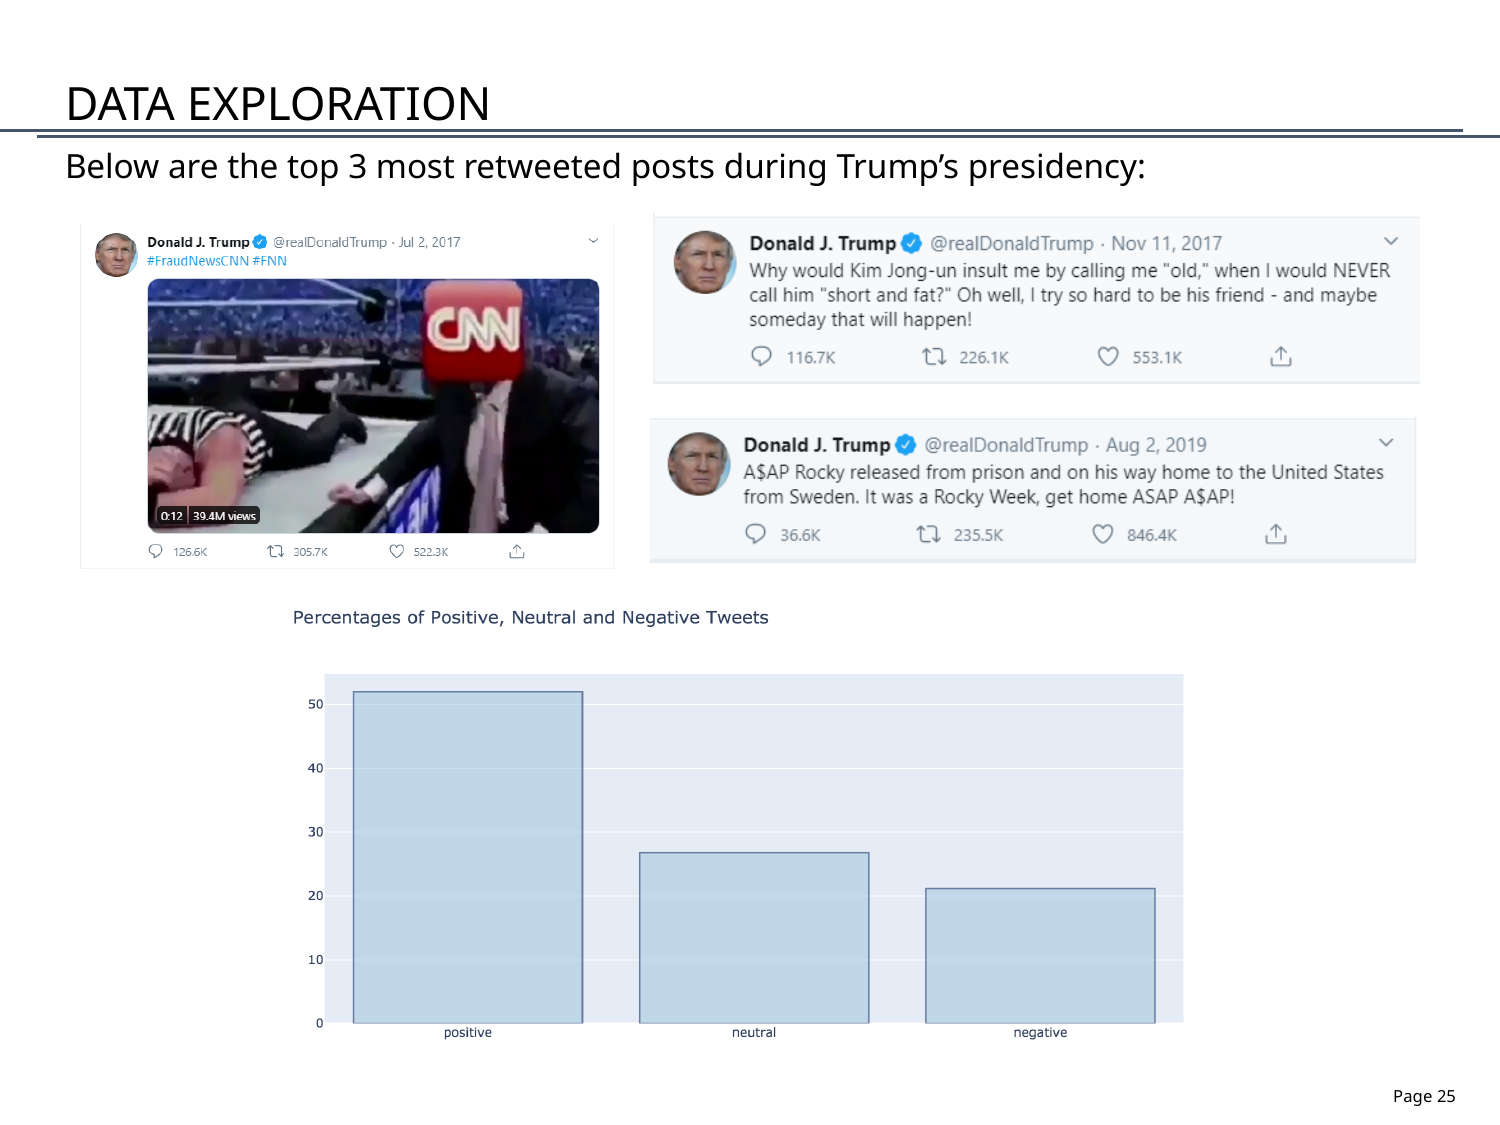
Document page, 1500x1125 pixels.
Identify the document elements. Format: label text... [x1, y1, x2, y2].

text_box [80, 213, 1420, 569]
picture [262, 596, 1238, 1072]
text_box Below are the top 3 most retweeted posts during Trump’s presidency: [49, 137, 1475, 193]
title Data exploration [49, 6, 1451, 137]
